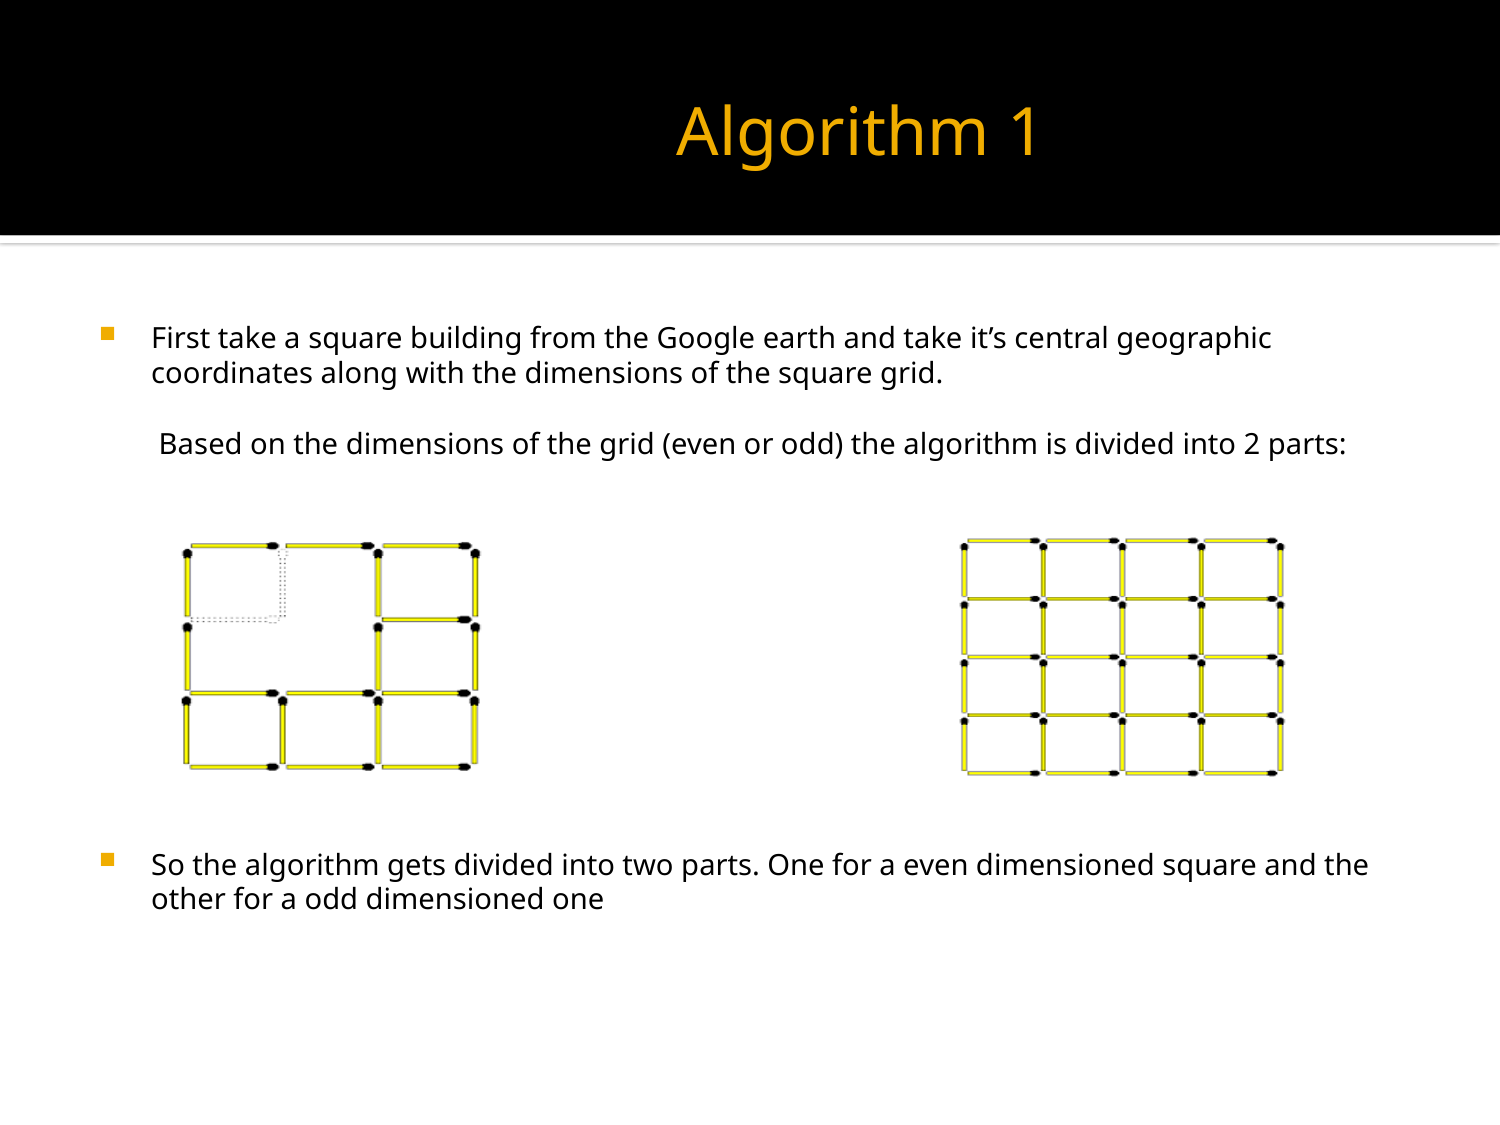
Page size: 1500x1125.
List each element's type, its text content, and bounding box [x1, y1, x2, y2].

picture [164, 527, 504, 786]
title Algorithm 1 [75, 25, 1425, 231]
picture [949, 527, 1301, 786]
list First take a square building from the Google earth and take it’s central geographic coordinates along with the dimensions of the square grid. Based on the dimensions of the grid (even or odd) the algorithm is divided into 2 parts: So the algorithm gets divided into two parts. One for a even dimensioned square and the other for a odd dimensioned one [70, 269, 1421, 1029]
